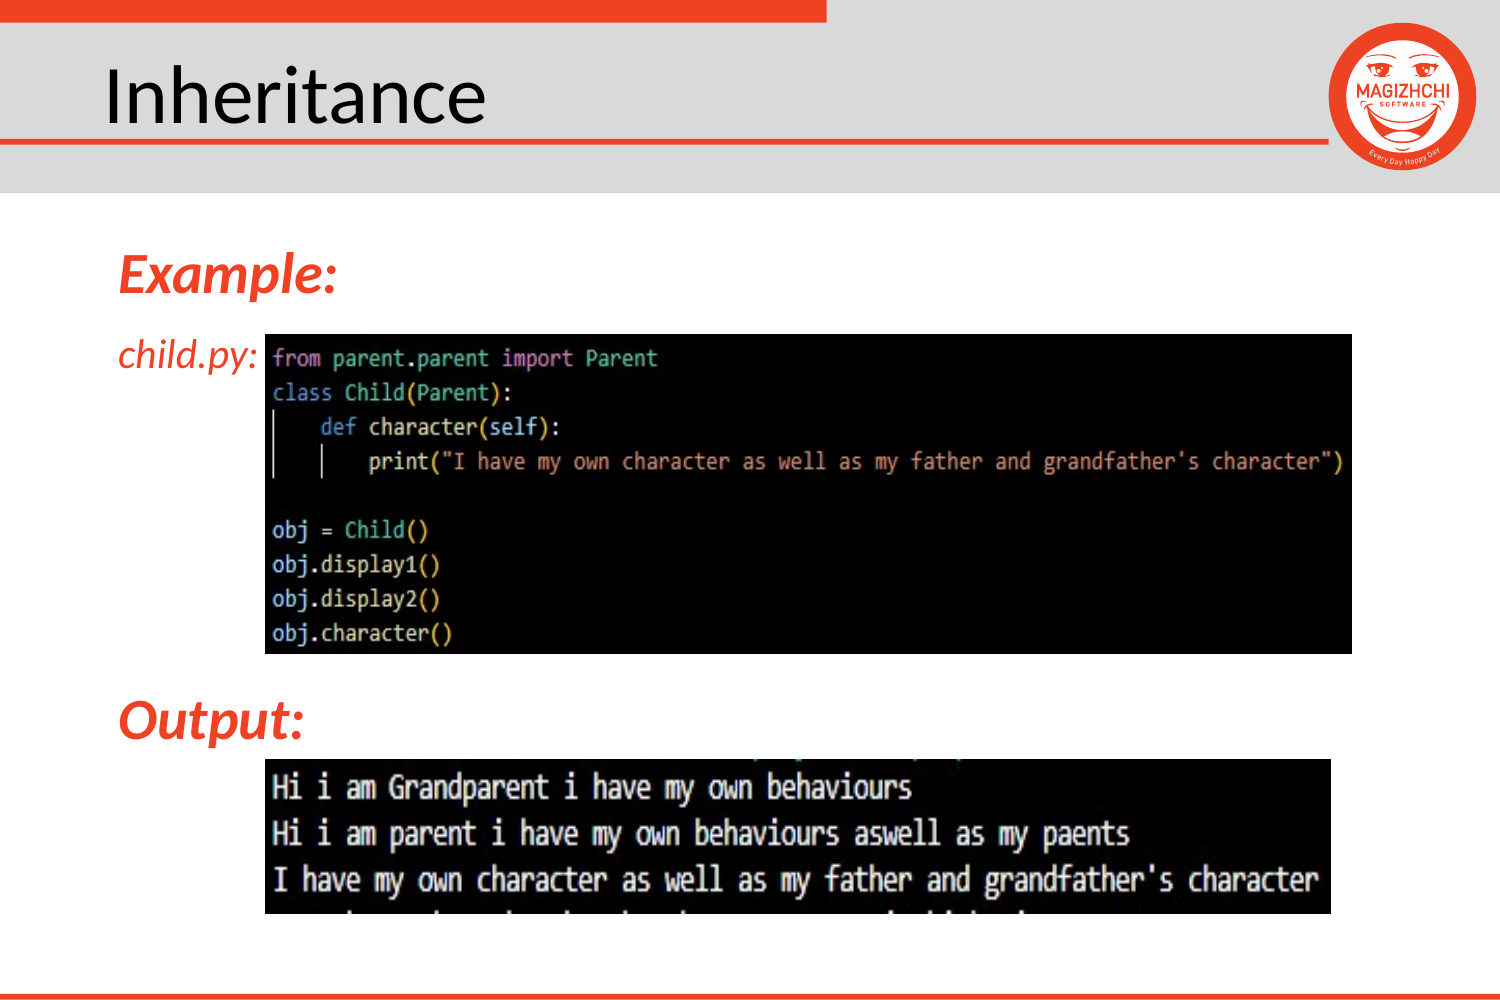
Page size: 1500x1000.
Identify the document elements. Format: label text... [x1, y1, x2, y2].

picture [265, 759, 1331, 914]
title Inheritance [88, 53, 1418, 140]
picture [265, 334, 1352, 654]
list Example: child.py: Output: [103, 228, 1397, 863]
